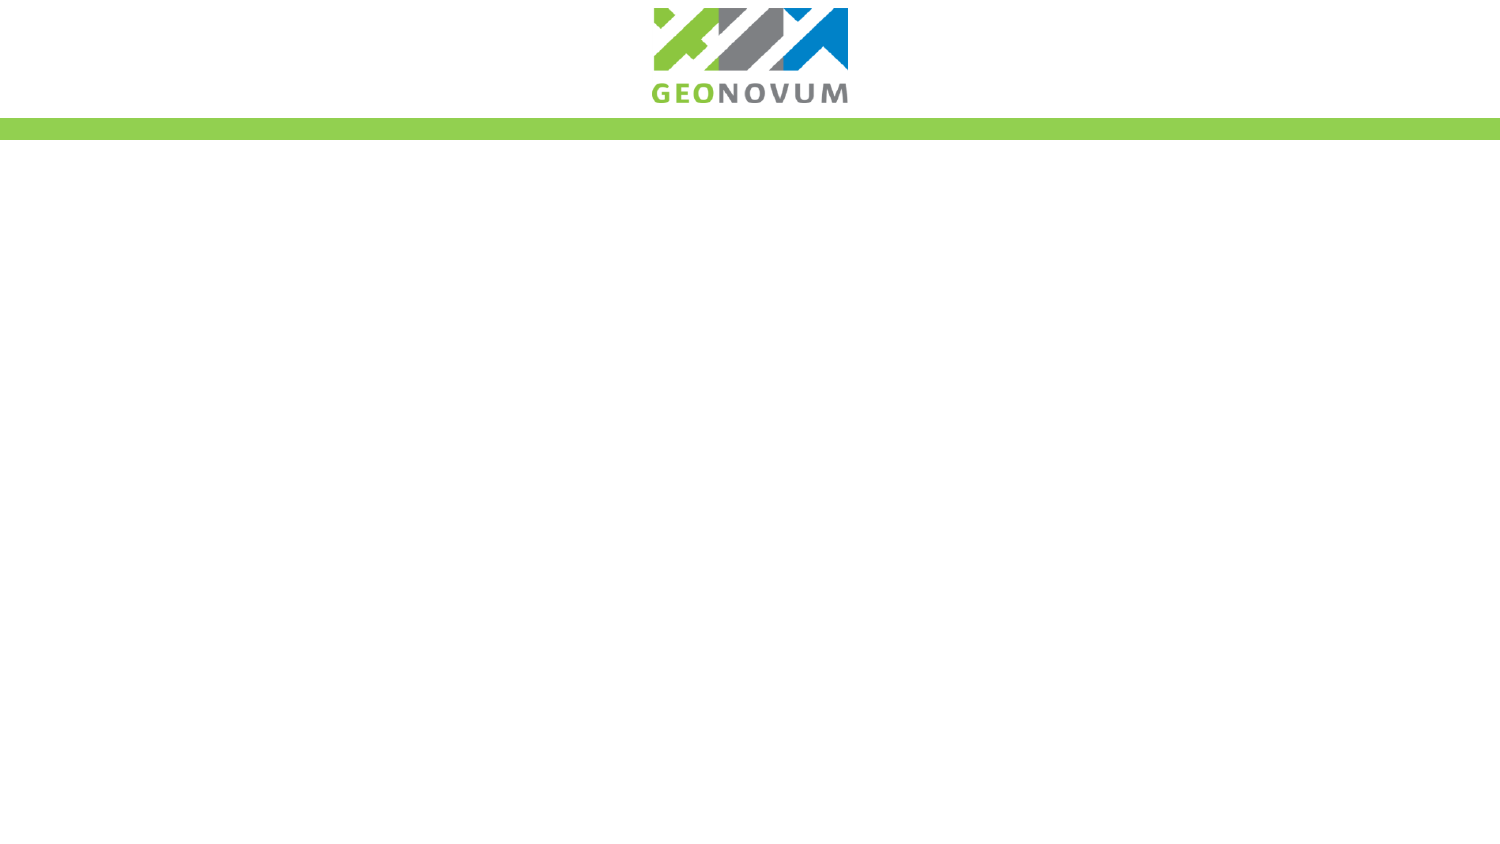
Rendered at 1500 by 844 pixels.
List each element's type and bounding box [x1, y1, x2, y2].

picture [652, 8, 848, 103]
